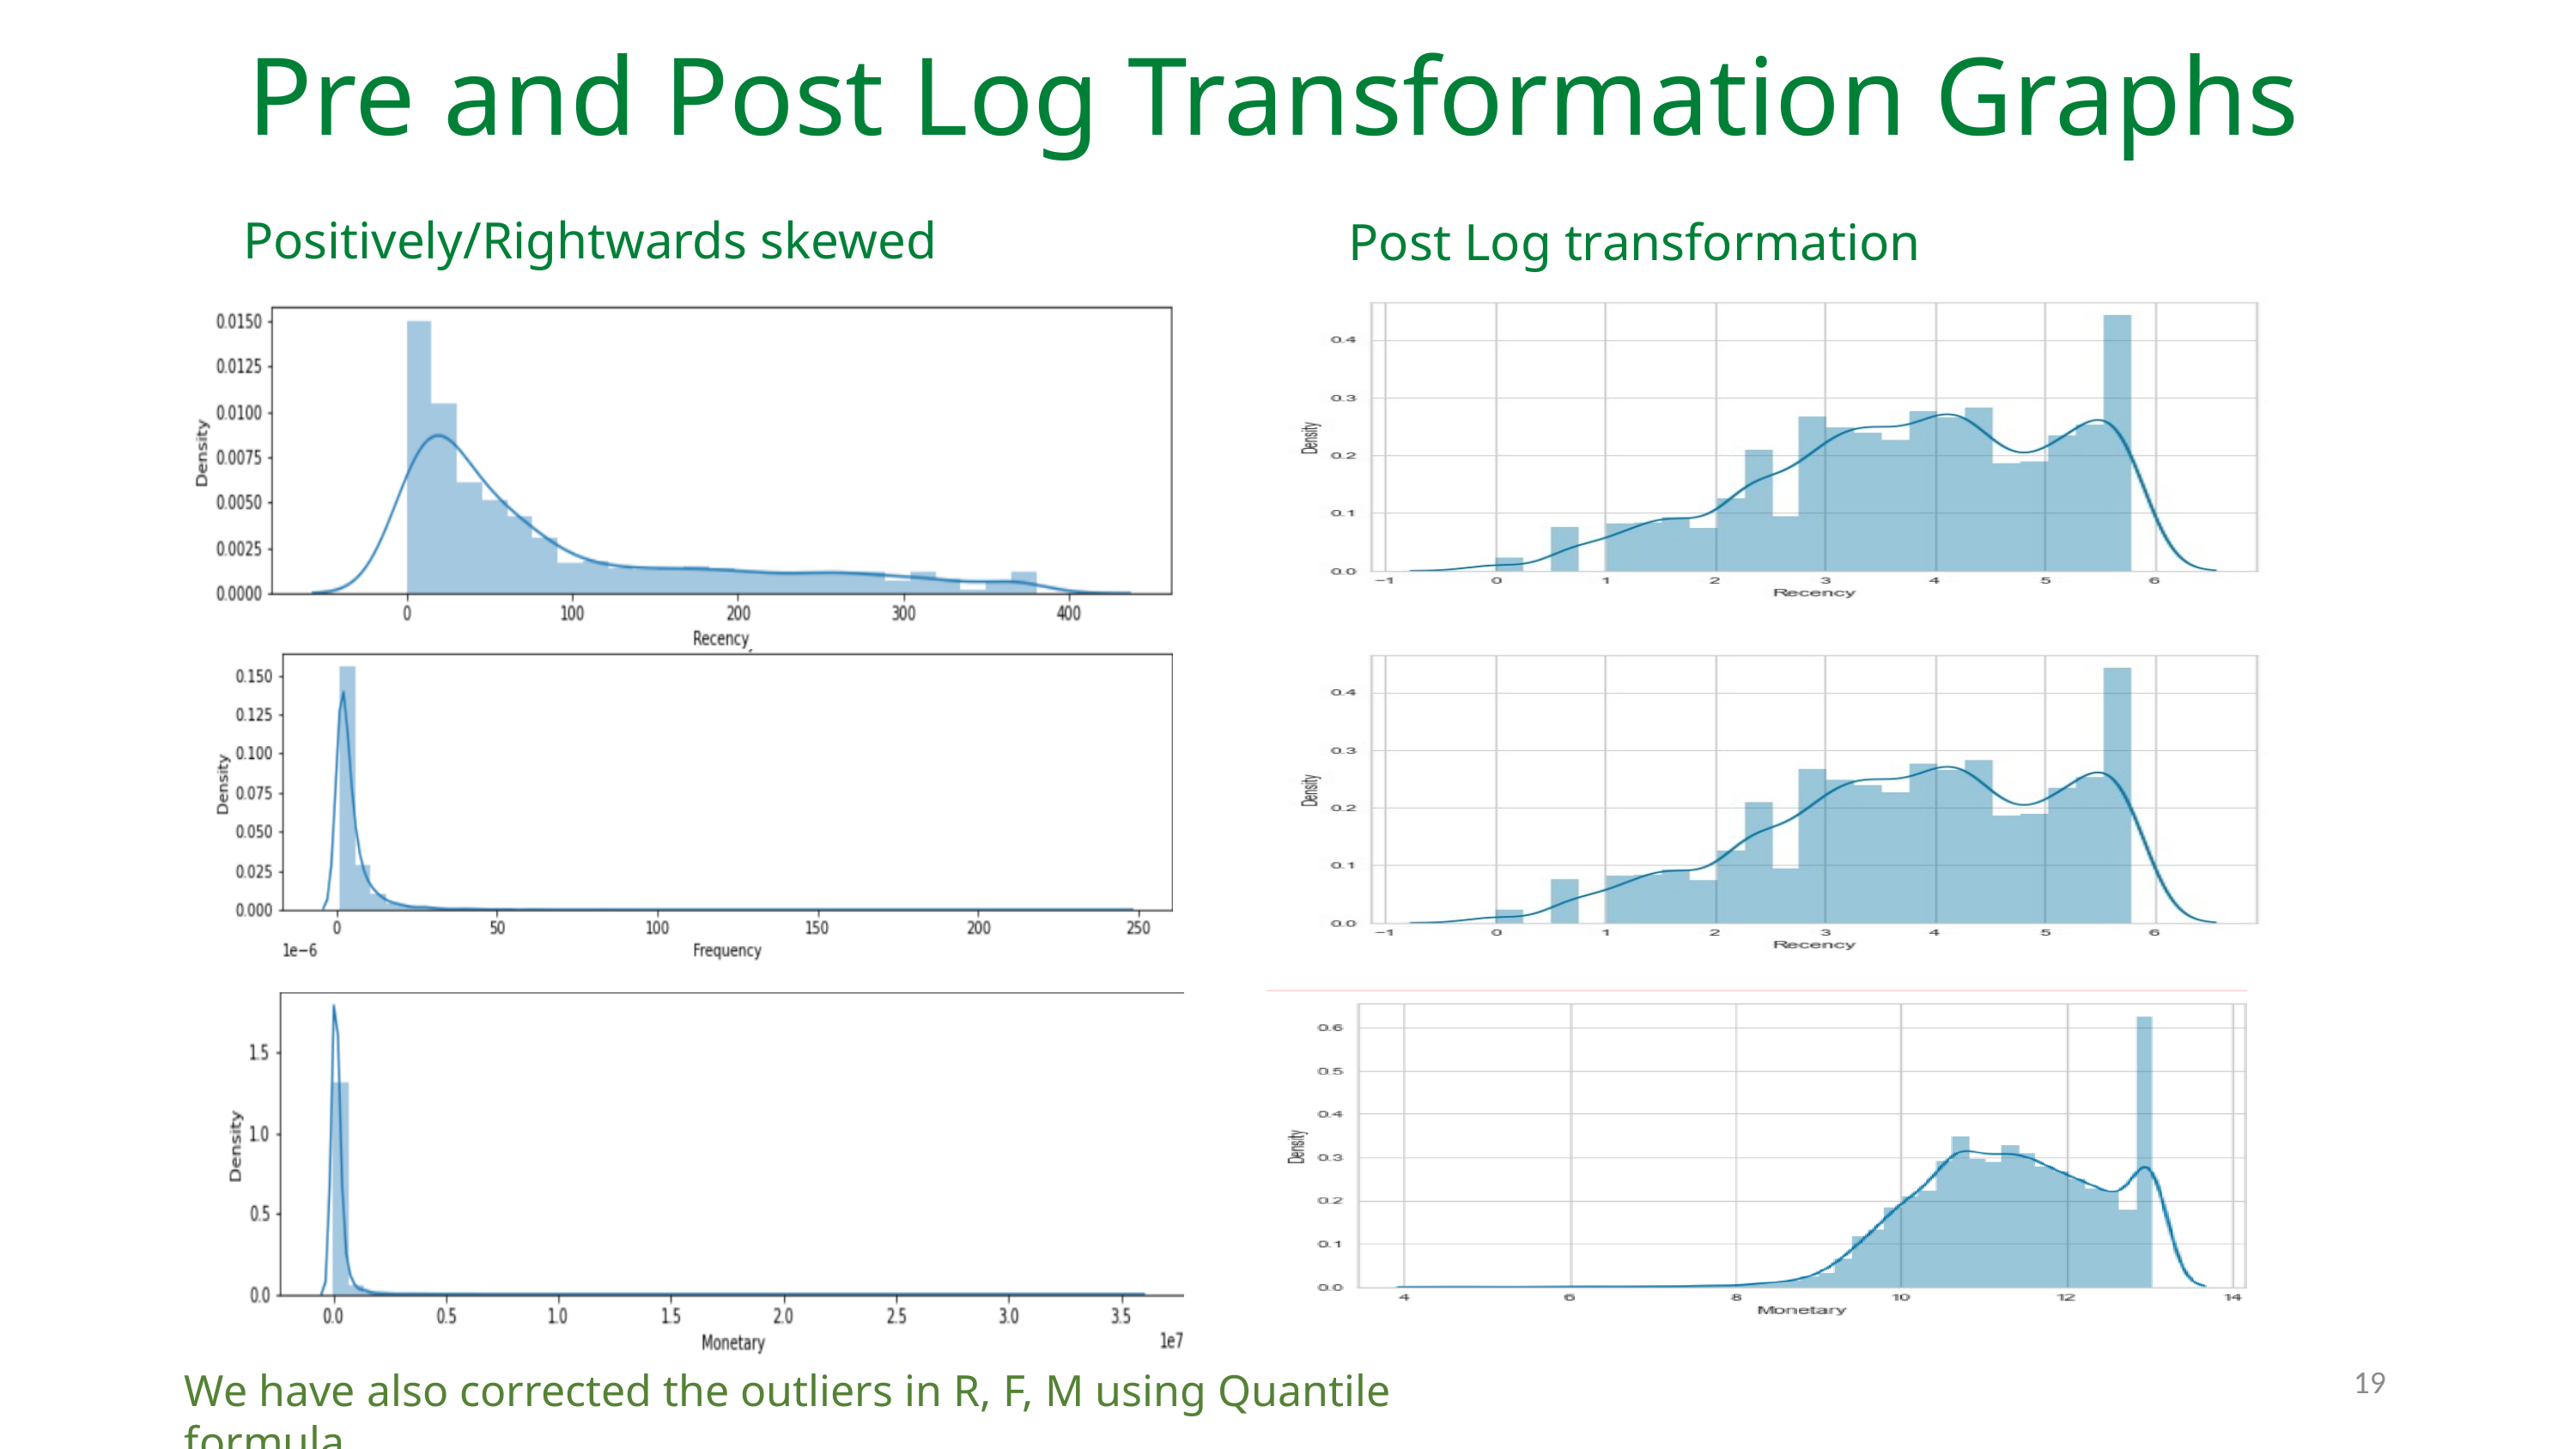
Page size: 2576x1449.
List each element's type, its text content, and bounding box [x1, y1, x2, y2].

picture [192, 282, 1173, 961]
picture [1287, 649, 2269, 956]
text_box We have also corrected the outliers in R, F, M using Quantile formula. [171, 1357, 1460, 1449]
picture [204, 992, 1184, 1358]
text_box Pre and Post Log Transformation Graphs [133, 6, 2415, 157]
slide_number 19 [1819, 1343, 2399, 1420]
text_box Positively/Rightwards skewed [243, 193, 1181, 269]
picture [1266, 990, 2247, 1321]
picture [1287, 296, 2269, 604]
text_box Post Log transformation [1348, 196, 2383, 271]
